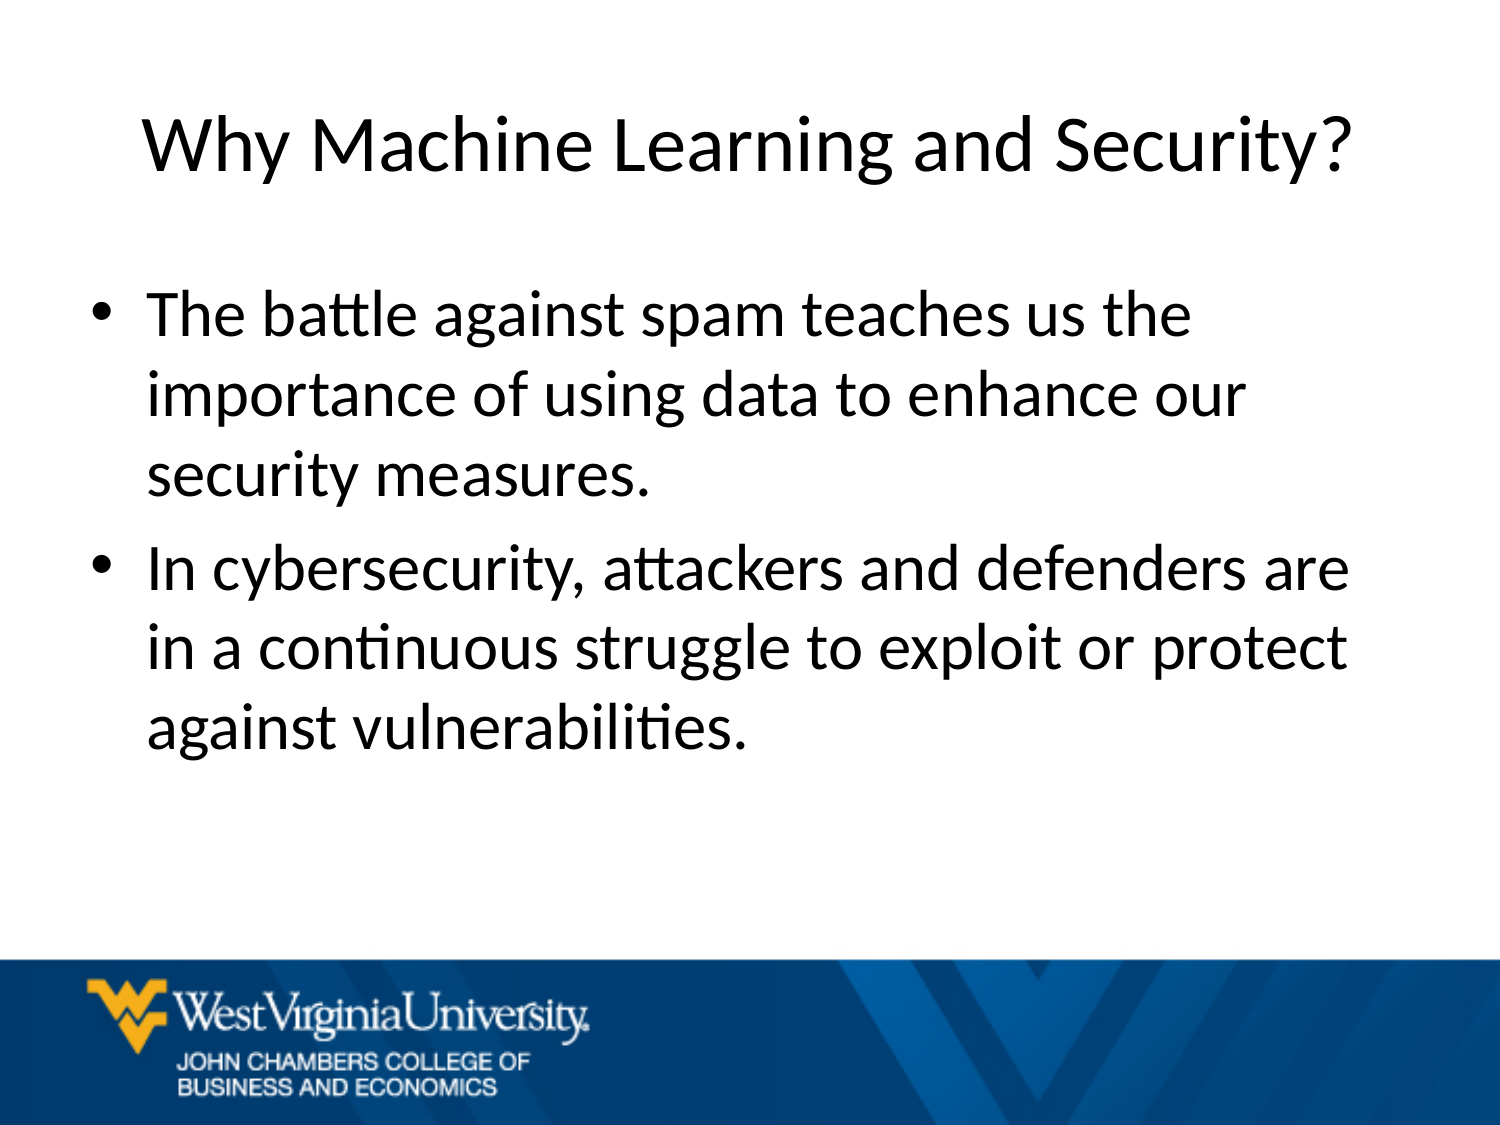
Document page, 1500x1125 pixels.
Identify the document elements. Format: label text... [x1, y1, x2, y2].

list The battle against spam teaches us the importance of using data to enhance our security measures. In cybersecurity, attackers and defenders are in a continuous struggle to exploit or protect against vulnerabilities. [75, 262, 1425, 1005]
title Why Machine Learning and Security? [75, 45, 1425, 233]
picture [0, 0, 1500, 1125]
